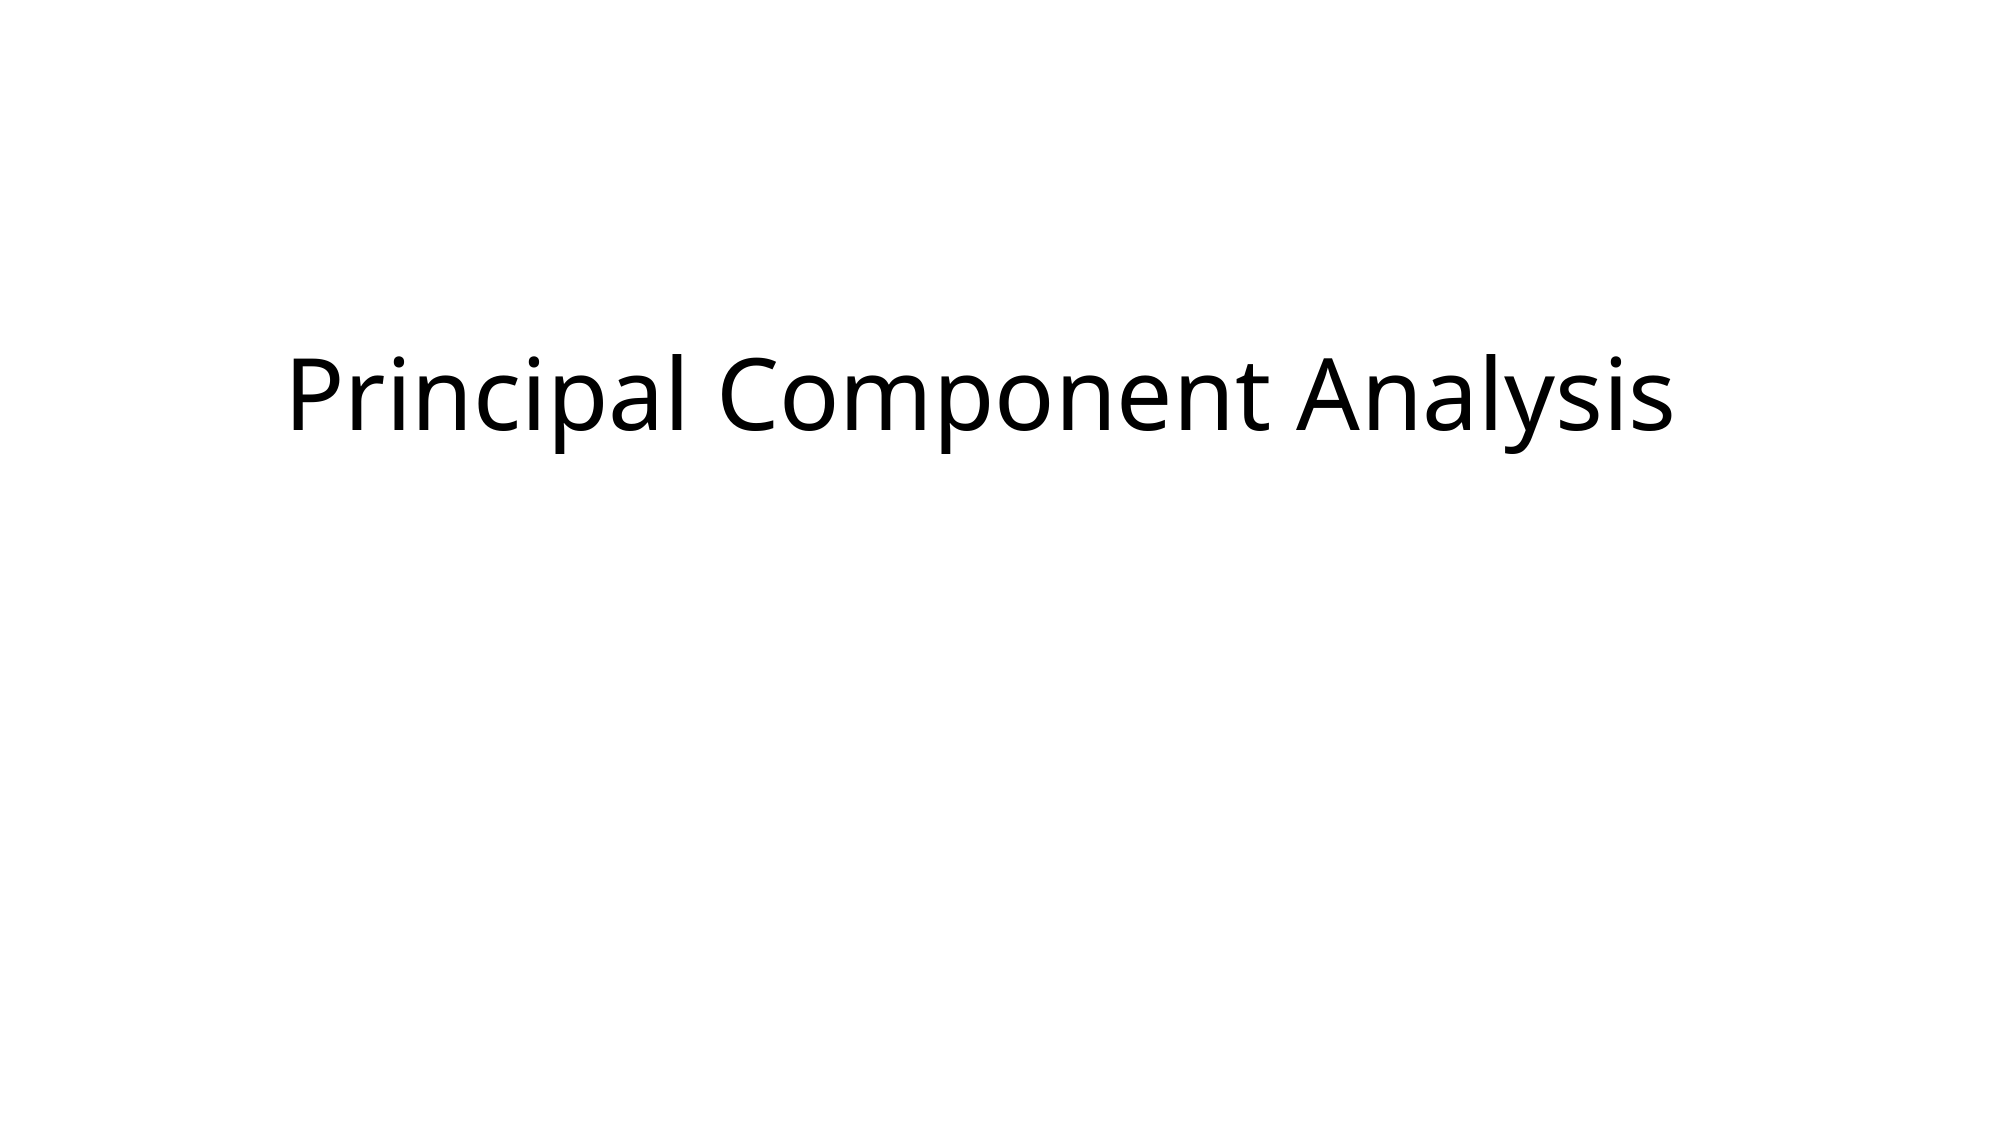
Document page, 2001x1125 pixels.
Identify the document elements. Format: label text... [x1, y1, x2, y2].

title Principal Component Analysis [118, 289, 1844, 507]
